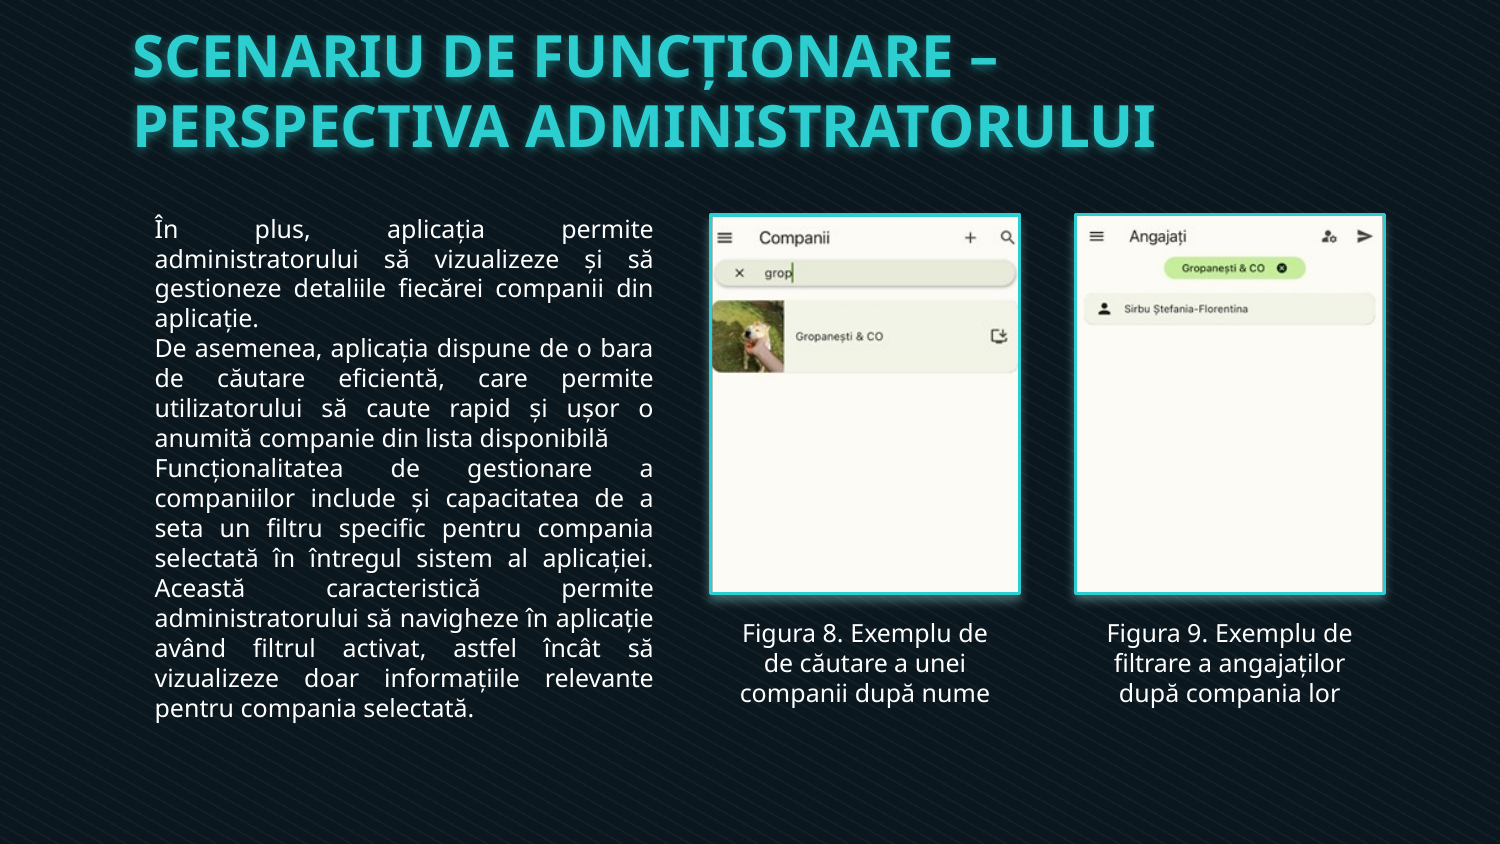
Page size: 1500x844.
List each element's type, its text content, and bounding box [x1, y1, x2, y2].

picture [711, 216, 1019, 592]
text_box Figura 8. Exemplu de de căutare a unei companii după nume [712, 609, 1019, 715]
picture [1076, 216, 1383, 592]
text_box SCENARIU DE FUNCȚIONARE – PERSPECTIVA ADMINISTRATORULUI [117, 4, 1381, 199]
text_box Figura 9. Exemplu de filtrare a angajaților după compania lor [1076, 609, 1383, 715]
subtitle În plus, aplicația permite administratorului să vizualizeze și să gestioneze detaliile fiecărei companii din aplicație. De asemenea, aplicația dispune de o bara de căutare eficientă, care permite utilizatorului să caute rapid și ușor o anumită companie din lista disponibilă Funcționalitatea de gestionare a companiilor include și capacitatea de a seta un filtru specific pentru compania selectată în întregul sistem al aplicației. Această caracteristică permite administratorului să navigheze în aplicație având filtrul activat, astfel încât să vizualizeze doar informațiile relevante pentru compania selectată. [139, 206, 670, 763]
